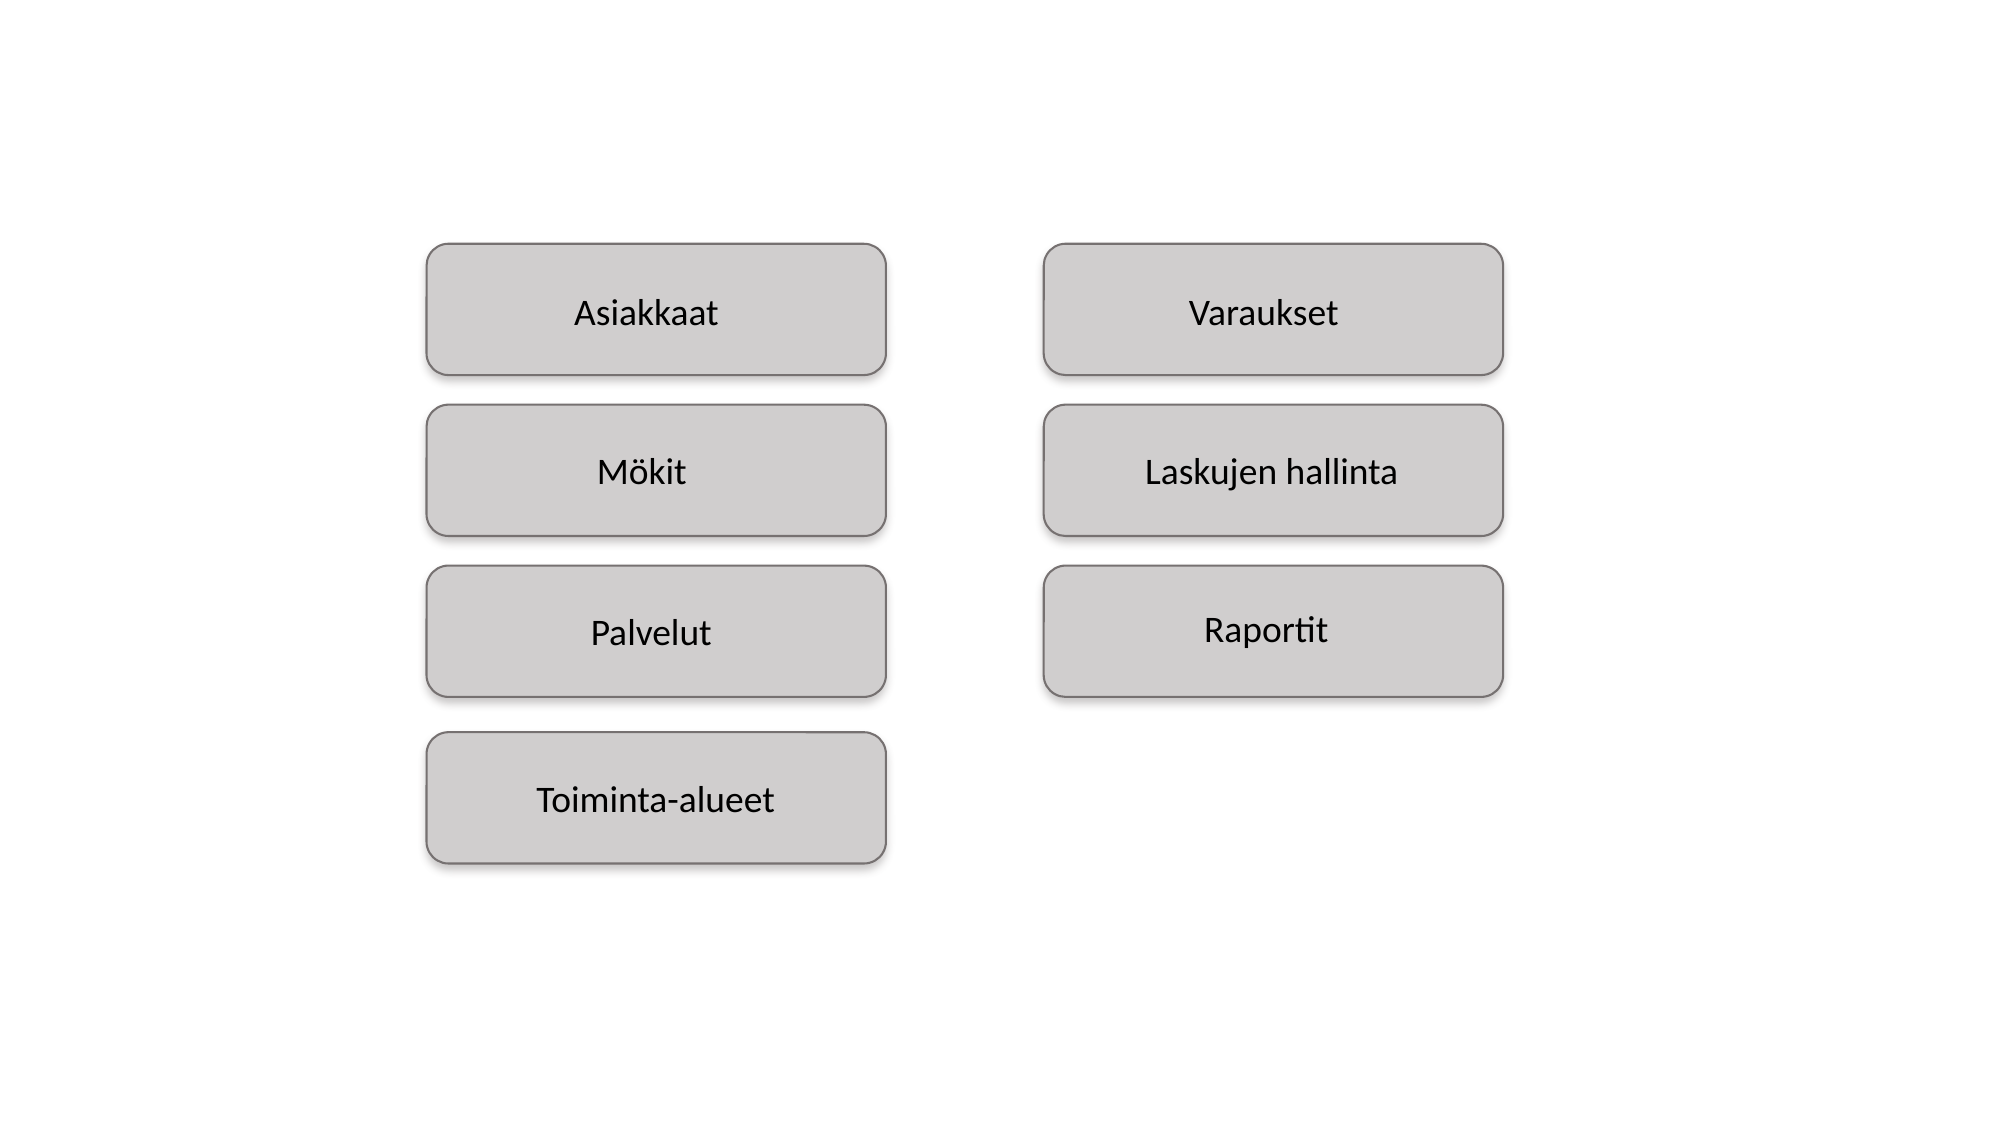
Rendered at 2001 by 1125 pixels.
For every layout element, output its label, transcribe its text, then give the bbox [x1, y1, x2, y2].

text_box Asiakkaat [559, 280, 758, 341]
text_box Laskujen hallinta [1130, 439, 1417, 500]
text_box [1042, 242, 1505, 377]
text_box Mökit [582, 439, 704, 500]
text_box [425, 242, 887, 377]
text_box [425, 564, 887, 698]
text_box Varaukset [1174, 280, 1373, 341]
text_box [1042, 403, 1505, 538]
text_box [1042, 564, 1505, 698]
text_box Toiminta-alueet [521, 767, 796, 828]
text_box [425, 731, 887, 865]
text_box [425, 403, 887, 538]
text_box Palvelut [576, 600, 737, 661]
text_box Raportit [1189, 597, 1358, 657]
